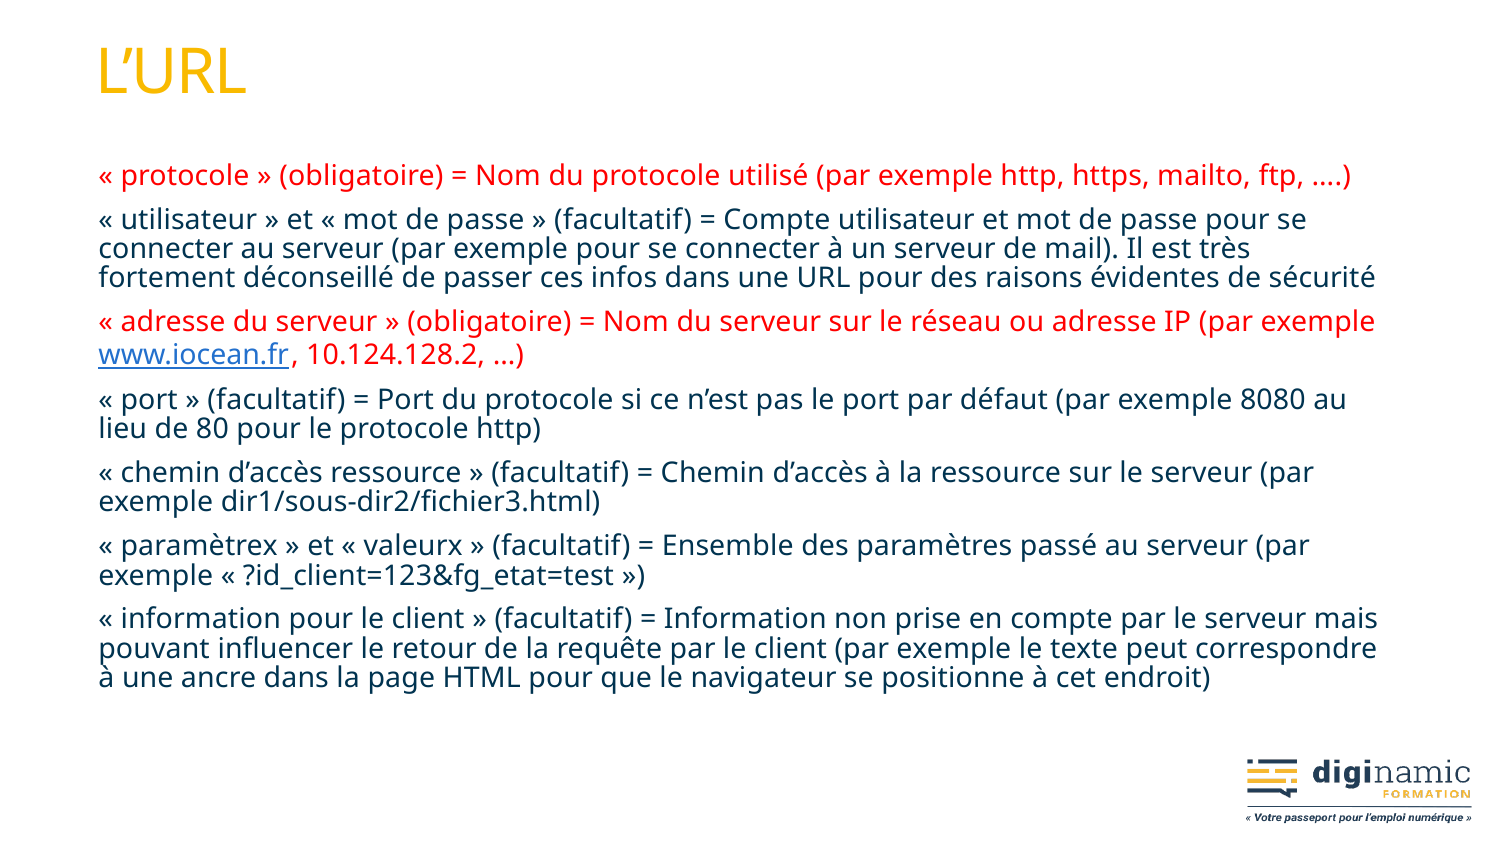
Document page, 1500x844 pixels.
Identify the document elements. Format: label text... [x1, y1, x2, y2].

title L’URL [80, 22, 1407, 126]
list « protocole » (obligatoire) = Nom du protocole utilisé (par exemple http, https, mailto, ftp, ….) « utilisateur » et « mot de passe » (facultatif) = Compte utilisateur et mot de passe pour se connecter au serveur (par exemple pour se connecter à un serveur de mail). Il est très fortement déconseillé de passer ces infos dans une URL pour des raisons évidentes de sécurité « adresse du serveur » (obligatoire) = Nom du serveur sur le réseau ou adresse IP (par exemple www.iocean.fr, 10.124.128.2, …) « port » (facultatif) = Port du protocole si ce n’est pas le port par défaut (par exemple 8080 au lieu de 80 pour le protocole http) « chemin d’accès ressource » (facultatif) = Chemin d’accès à la ressource sur le serveur (par exemple dir1/sous-dir2/fichier3.html) « paramètrex » et « valeurx » (facultatif) = Ensemble des paramètres passé au serveur (par exemple « ?id_client=123&fg_etat=test ») « information pour le client » (facultatif) = Information non prise en compte par le serveur mais pouvant influencer le retour de la requête par le client (par exemple le texte peut correspondre à une ancre dans la page HTML pour que le navigateur se positionne à cet endroit) [83, 154, 1407, 723]
picture [1236, 757, 1482, 824]
